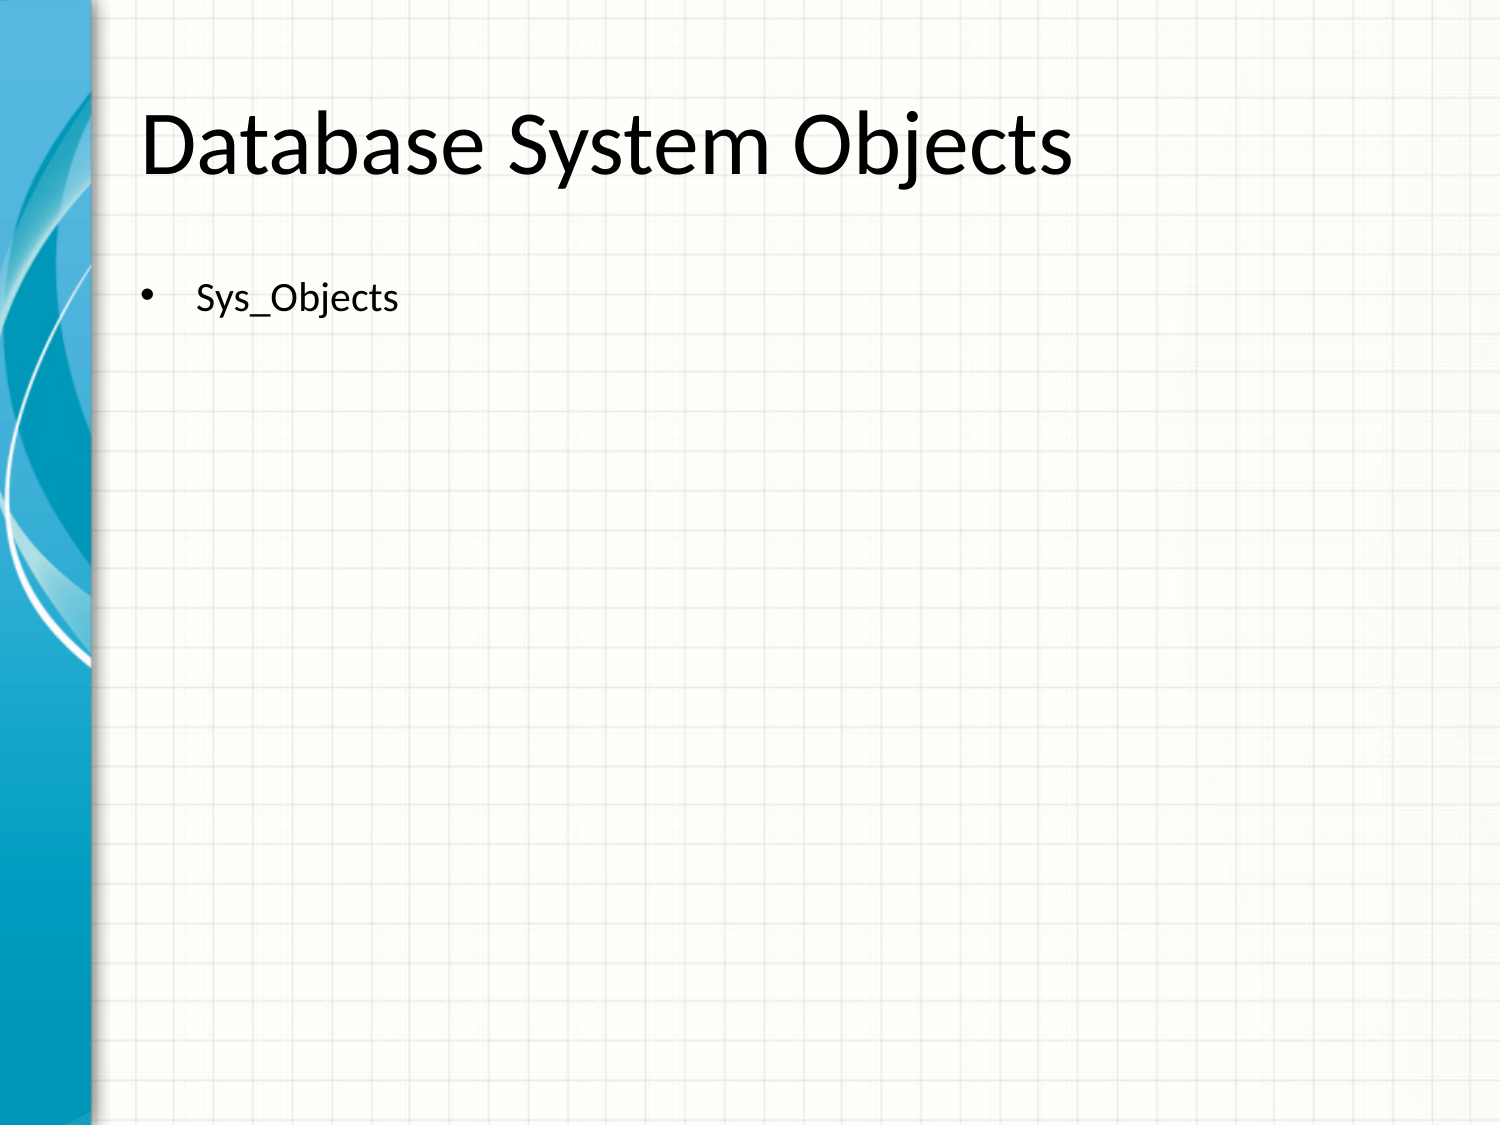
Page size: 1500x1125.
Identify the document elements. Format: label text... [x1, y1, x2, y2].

picture [0, 0, 1500, 1125]
list Sys_Objects [125, 261, 1450, 1050]
title Database System Objects [125, 44, 1450, 232]
